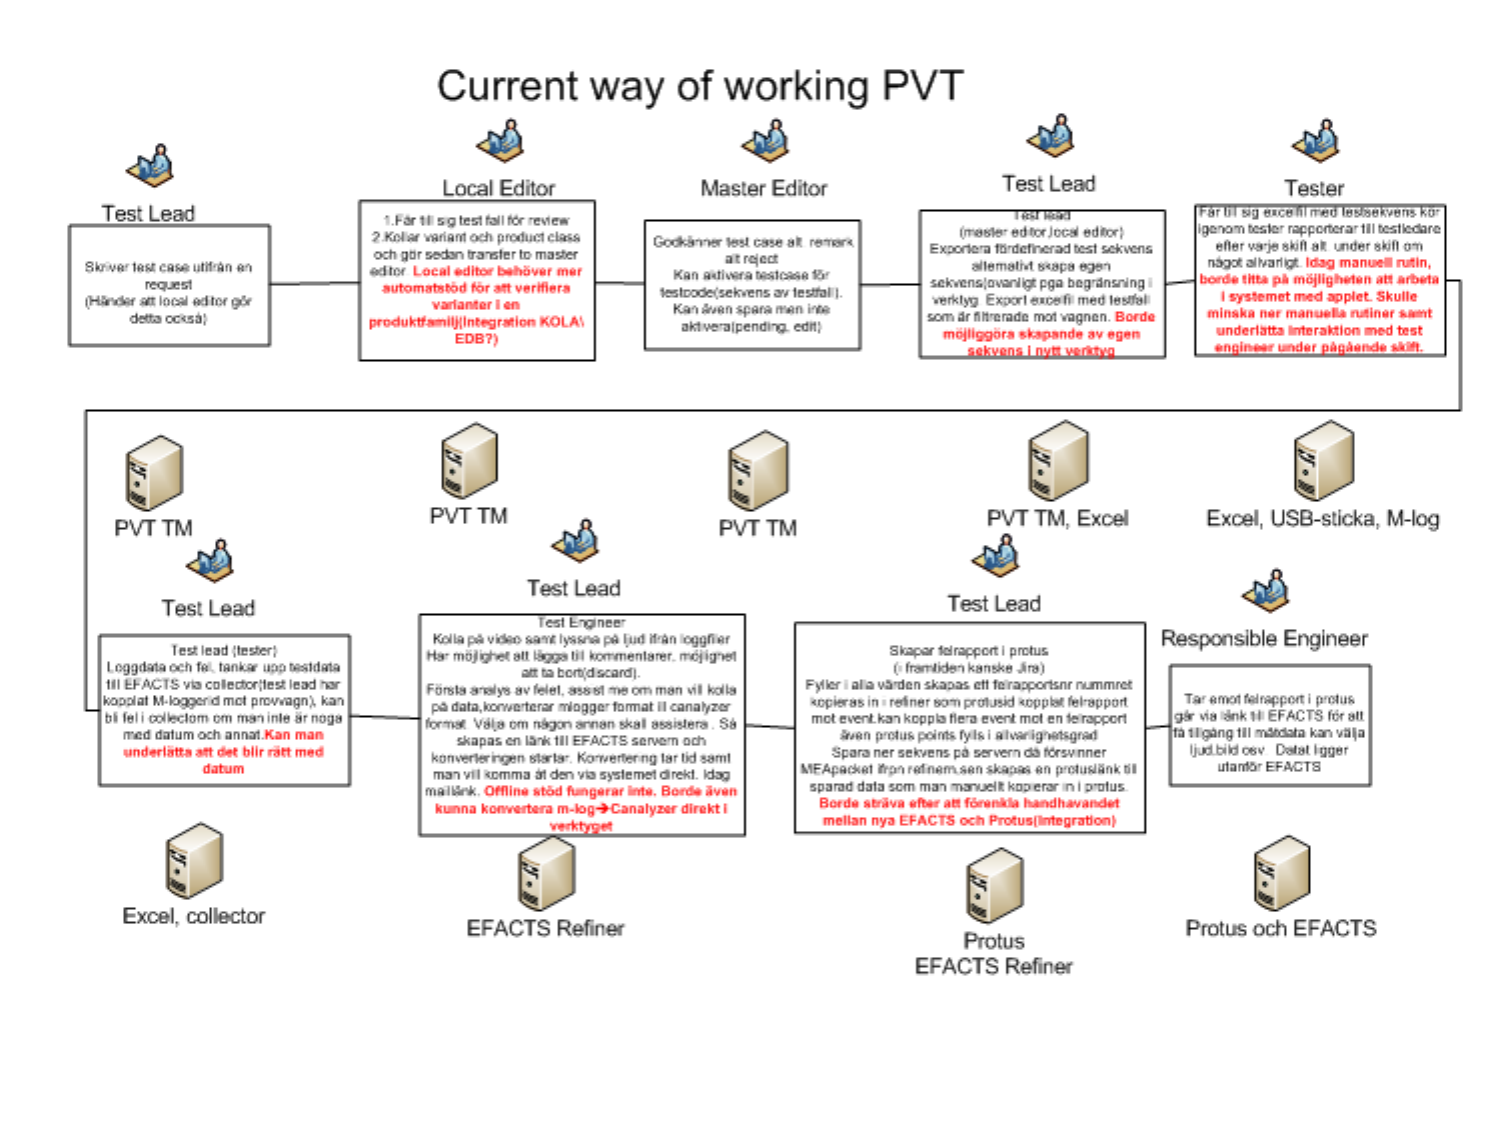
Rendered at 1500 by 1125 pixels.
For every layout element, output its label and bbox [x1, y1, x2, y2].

picture [10, 66, 1477, 1029]
